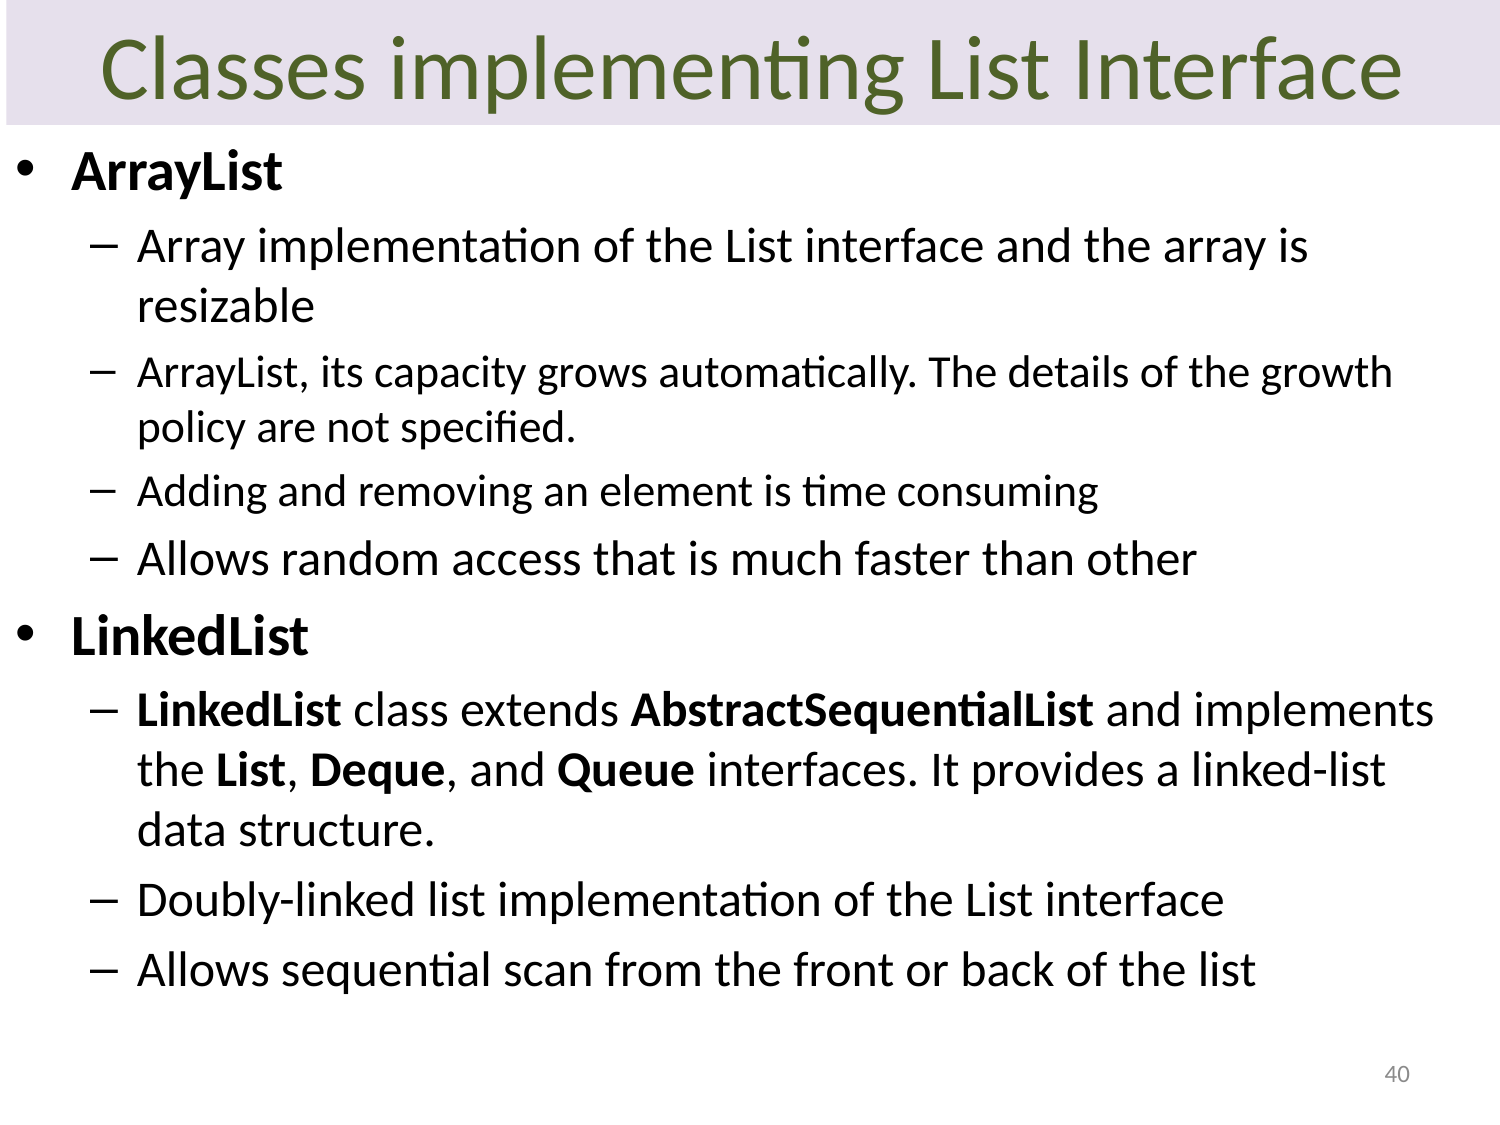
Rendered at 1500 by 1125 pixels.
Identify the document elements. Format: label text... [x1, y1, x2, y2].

title Classes implementing List Interface [6, 0, 1500, 125]
list ArrayList Array implementation of the List interface and the array is resizable ArrayList, its capacity grows automatically. The details of the growth policy are not specified. Adding and removing an element is time consuming Allows random access that is much faster than other LinkedList LinkedList class extends AbstractSequentialList and implements the List, Deque, and Queue interfaces. It provides a linked-list data structure. Doubly-linked list implementation of the List interface Allows sequential scan from the front or back of the list [0, 125, 1500, 1125]
